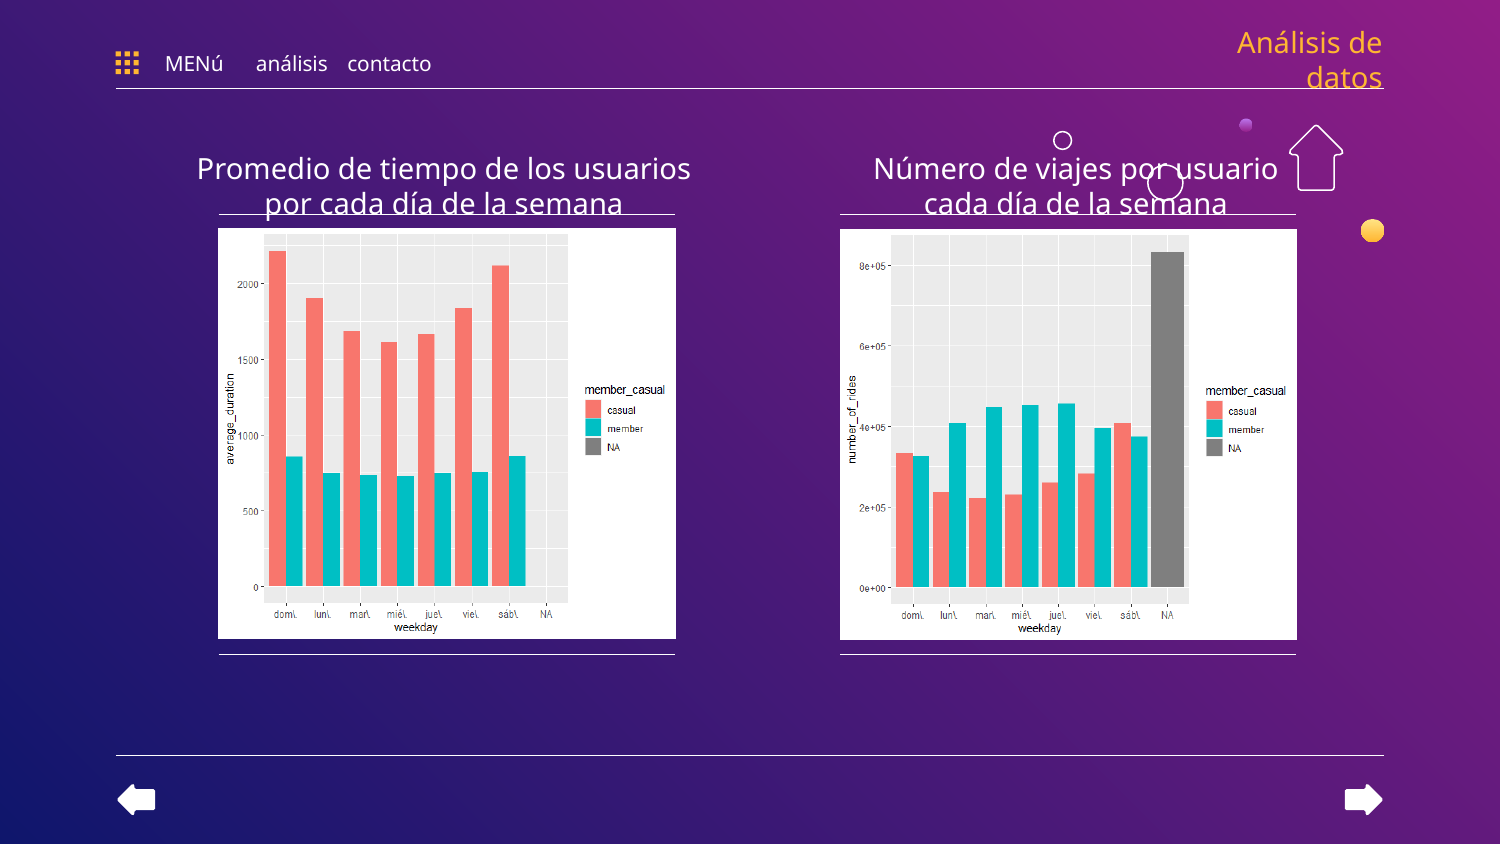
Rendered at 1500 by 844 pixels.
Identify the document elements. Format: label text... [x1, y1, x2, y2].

text_box [1289, 125, 1343, 191]
text_box [1239, 118, 1253, 132]
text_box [115, 50, 139, 75]
text_box [1361, 218, 1385, 242]
text_box MENú [151, 45, 237, 81]
text_box [109, 45, 145, 81]
text_box [1344, 784, 1383, 816]
text_box análisis [248, 45, 335, 81]
title Promedio de tiempo de los usuarios por cada día de la semana [155, 135, 734, 201]
text_box Análisis de datos [1158, 34, 1383, 85]
text_box [117, 784, 156, 816]
picture [839, 229, 1297, 641]
title Número de viajes por usuario cada día de la semana [838, 134, 1314, 208]
text_box contacto [346, 45, 433, 81]
picture [218, 228, 676, 640]
